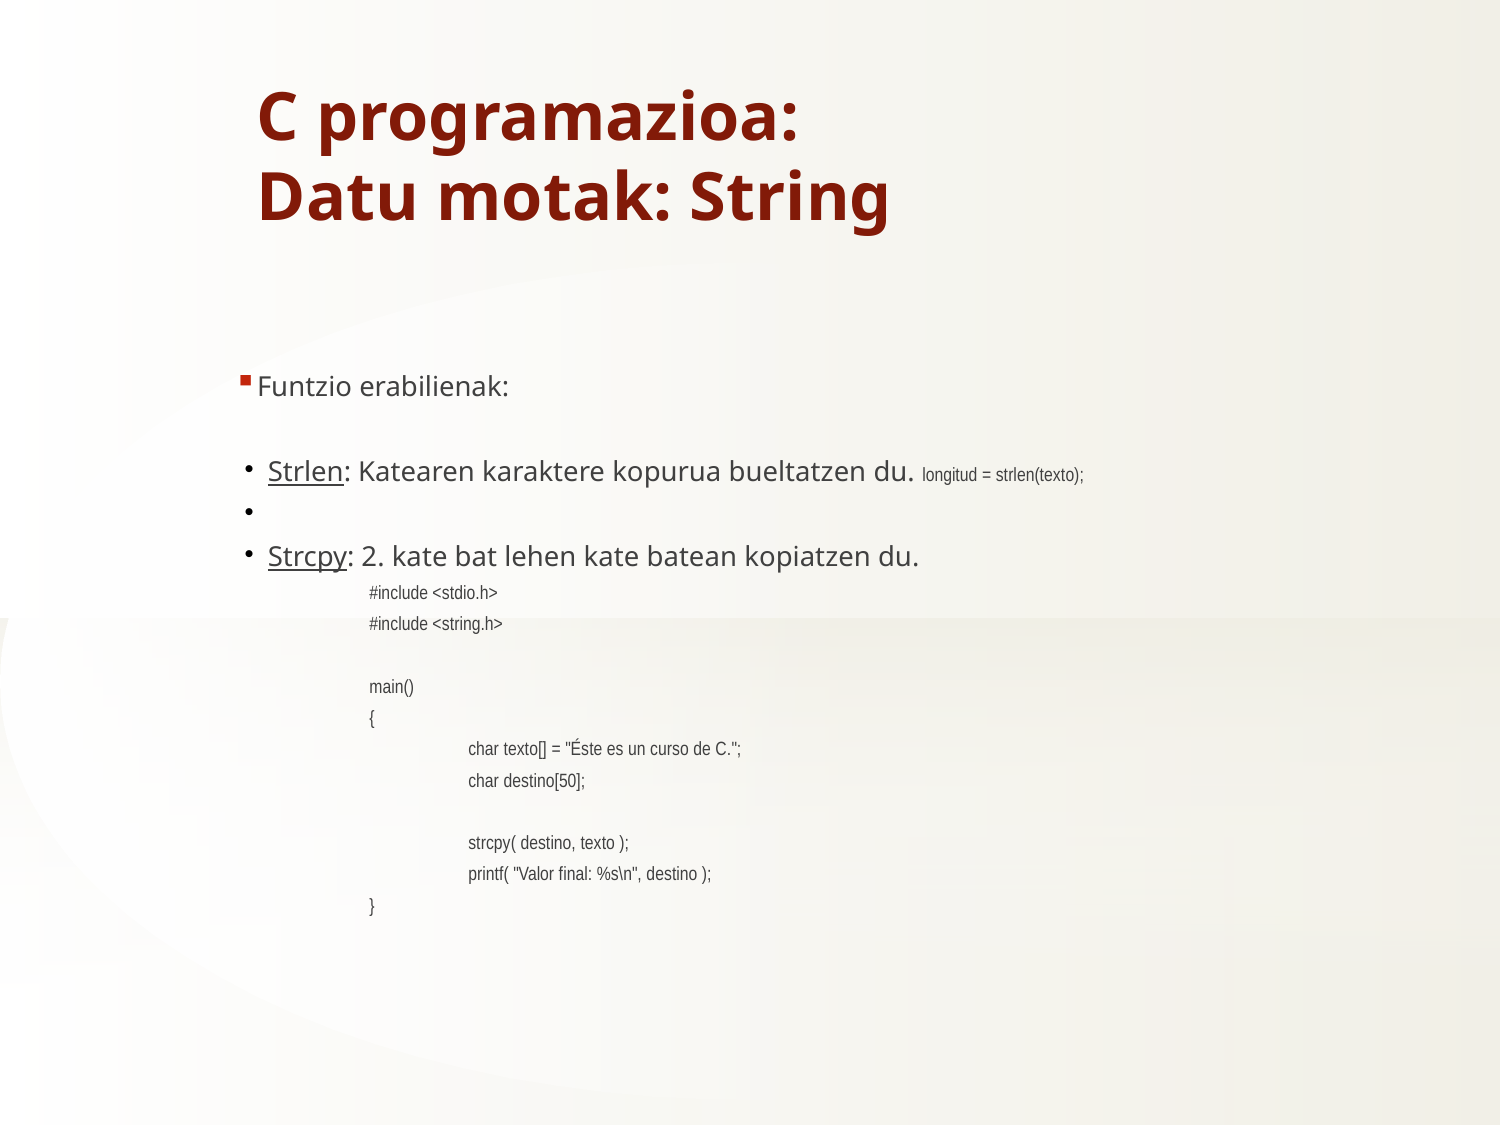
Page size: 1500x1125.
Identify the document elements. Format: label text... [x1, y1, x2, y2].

text_box Funtzio erabilienak: Strlen: Katearen karaktere kopurua bueltatzen du. longitud = strlen(texto); Strcpy: 2. kate bat lehen kate batean kopiatzen du. #include <stdio.h> #include <string.h> main() { char texto[] = "Éste es un curso de C."; char destino[50]; strcpy( destino, texto ); printf( "Valor final: %s\n", destino ); } [183, 361, 1233, 932]
text_box C programazioa: Datu motak: String [242, 66, 1388, 254]
